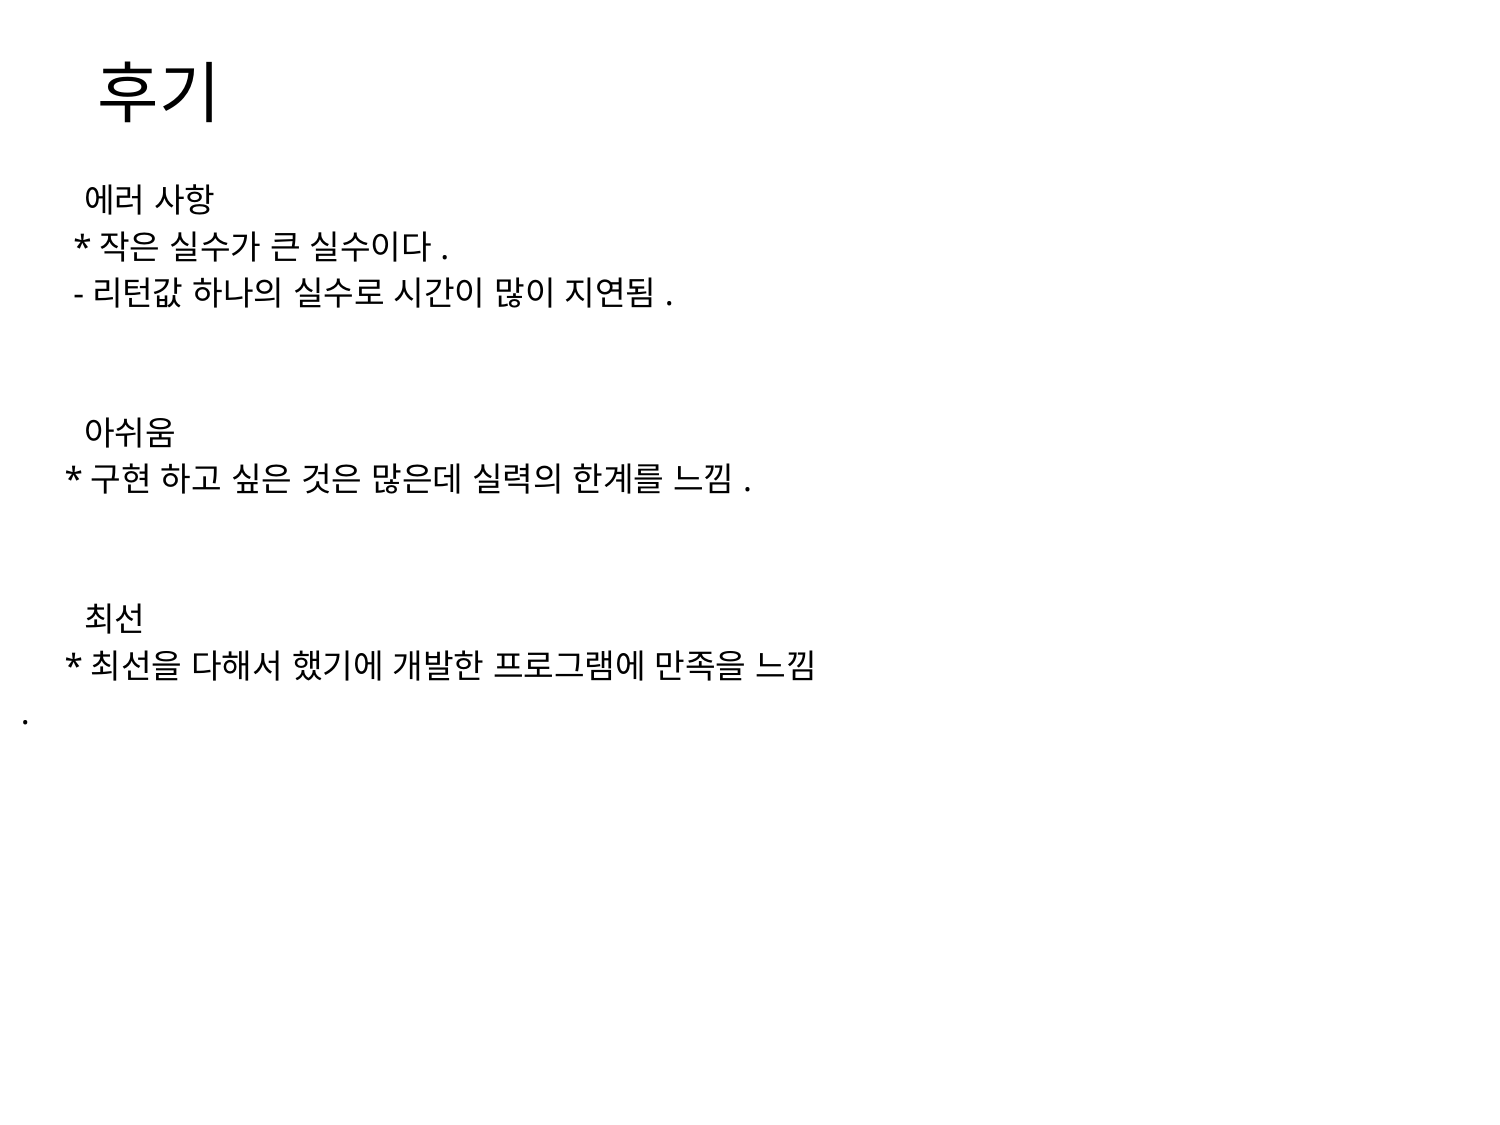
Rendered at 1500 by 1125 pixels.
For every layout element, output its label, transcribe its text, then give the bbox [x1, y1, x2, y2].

list 에러 사항 *작은 실수가 큰 실수이다. -리턴값 하나의 실수로 시간이 많이 지연됨. 아쉬움 *구현 하고 싶은 것은 많은데 실력의 한계를 느낌. 최선 *최선을 다해서 했기에 개발한 프로그램에 만족을 느낌 . [5, 125, 1500, 1071]
title 후기 [0, 0, 325, 186]
